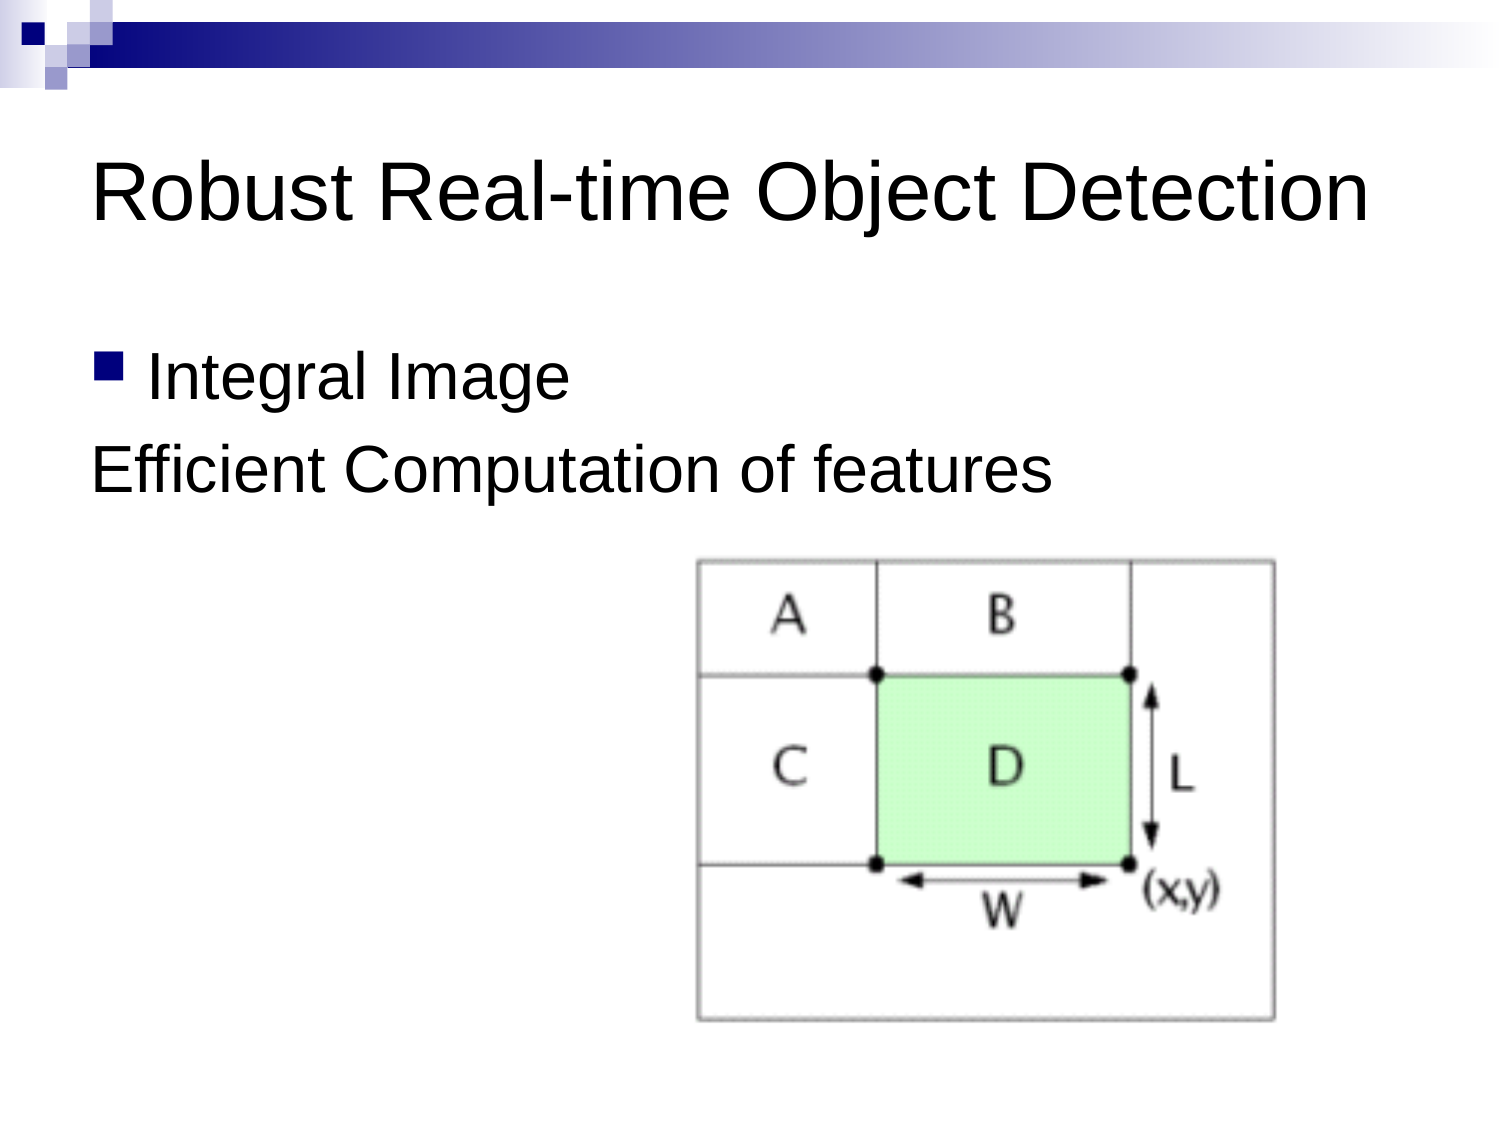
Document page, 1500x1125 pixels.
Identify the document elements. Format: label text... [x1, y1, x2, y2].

picture [643, 515, 1316, 1051]
list Integral Image Efficient Computation of features [74, 324, 1426, 963]
title Robust Real-time Object Detection [74, 74, 1426, 301]
